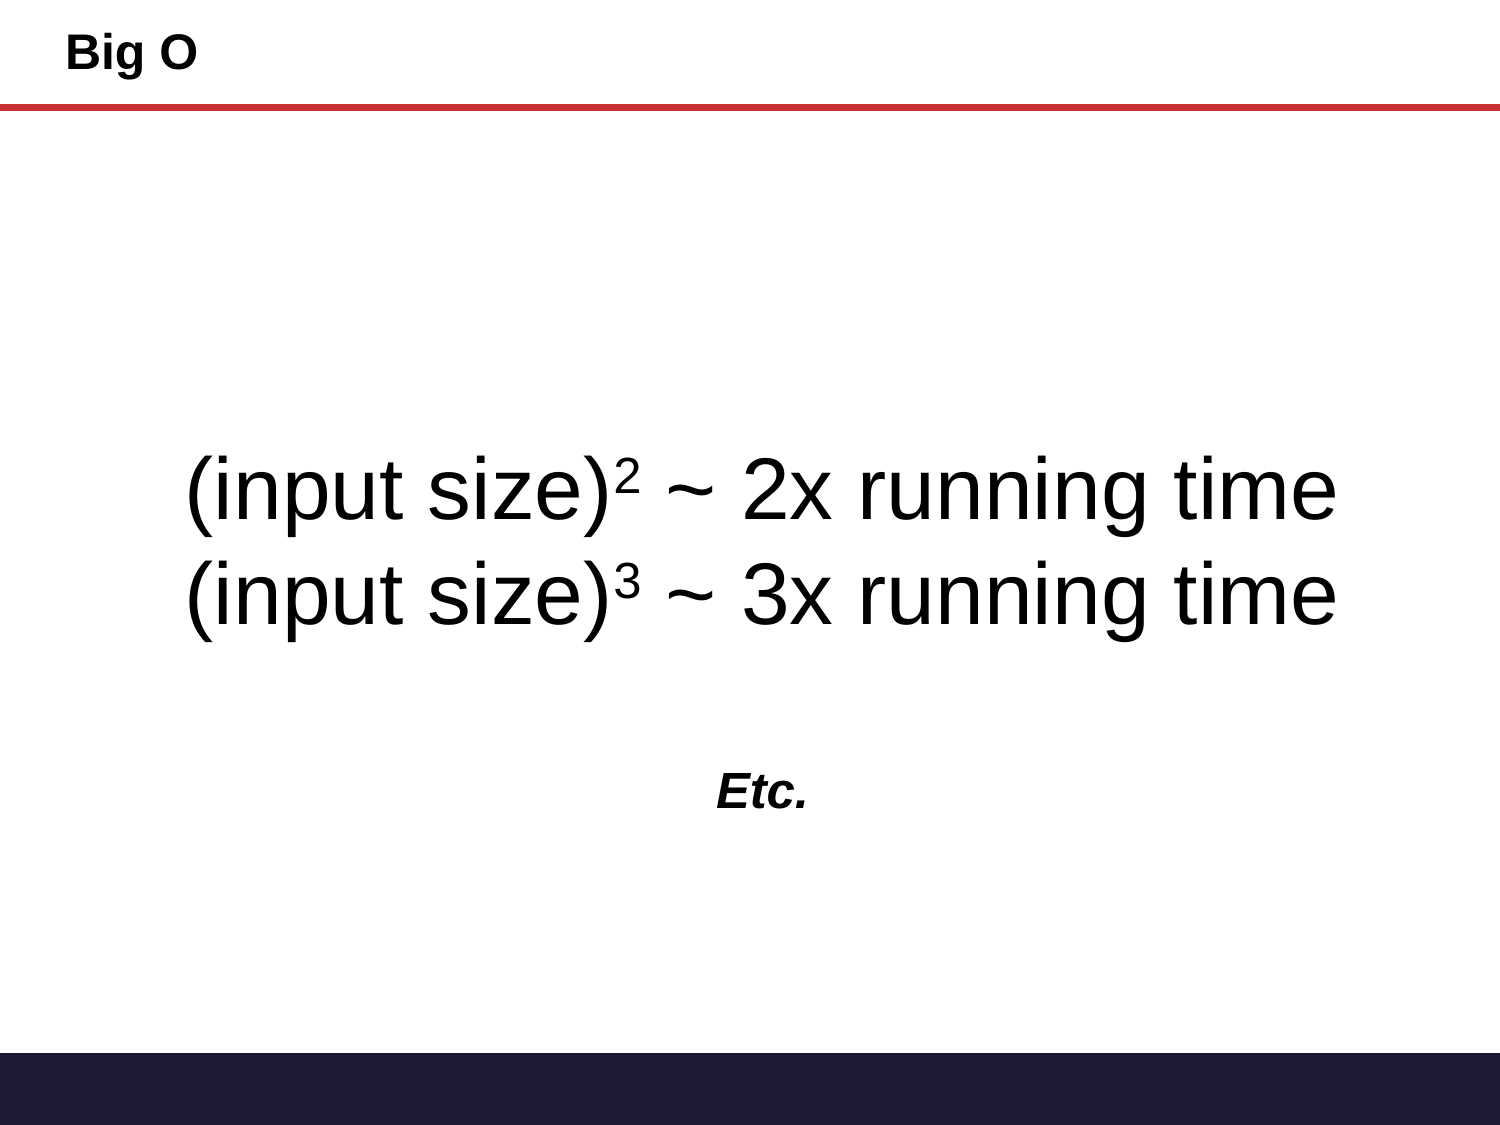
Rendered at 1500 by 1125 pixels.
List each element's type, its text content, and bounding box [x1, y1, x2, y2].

title Big O [50, 0, 1425, 108]
text_box (input size)2 ~ 2x running time (input size)3 ~ 3x running time Etc. [49, 424, 1475, 860]
